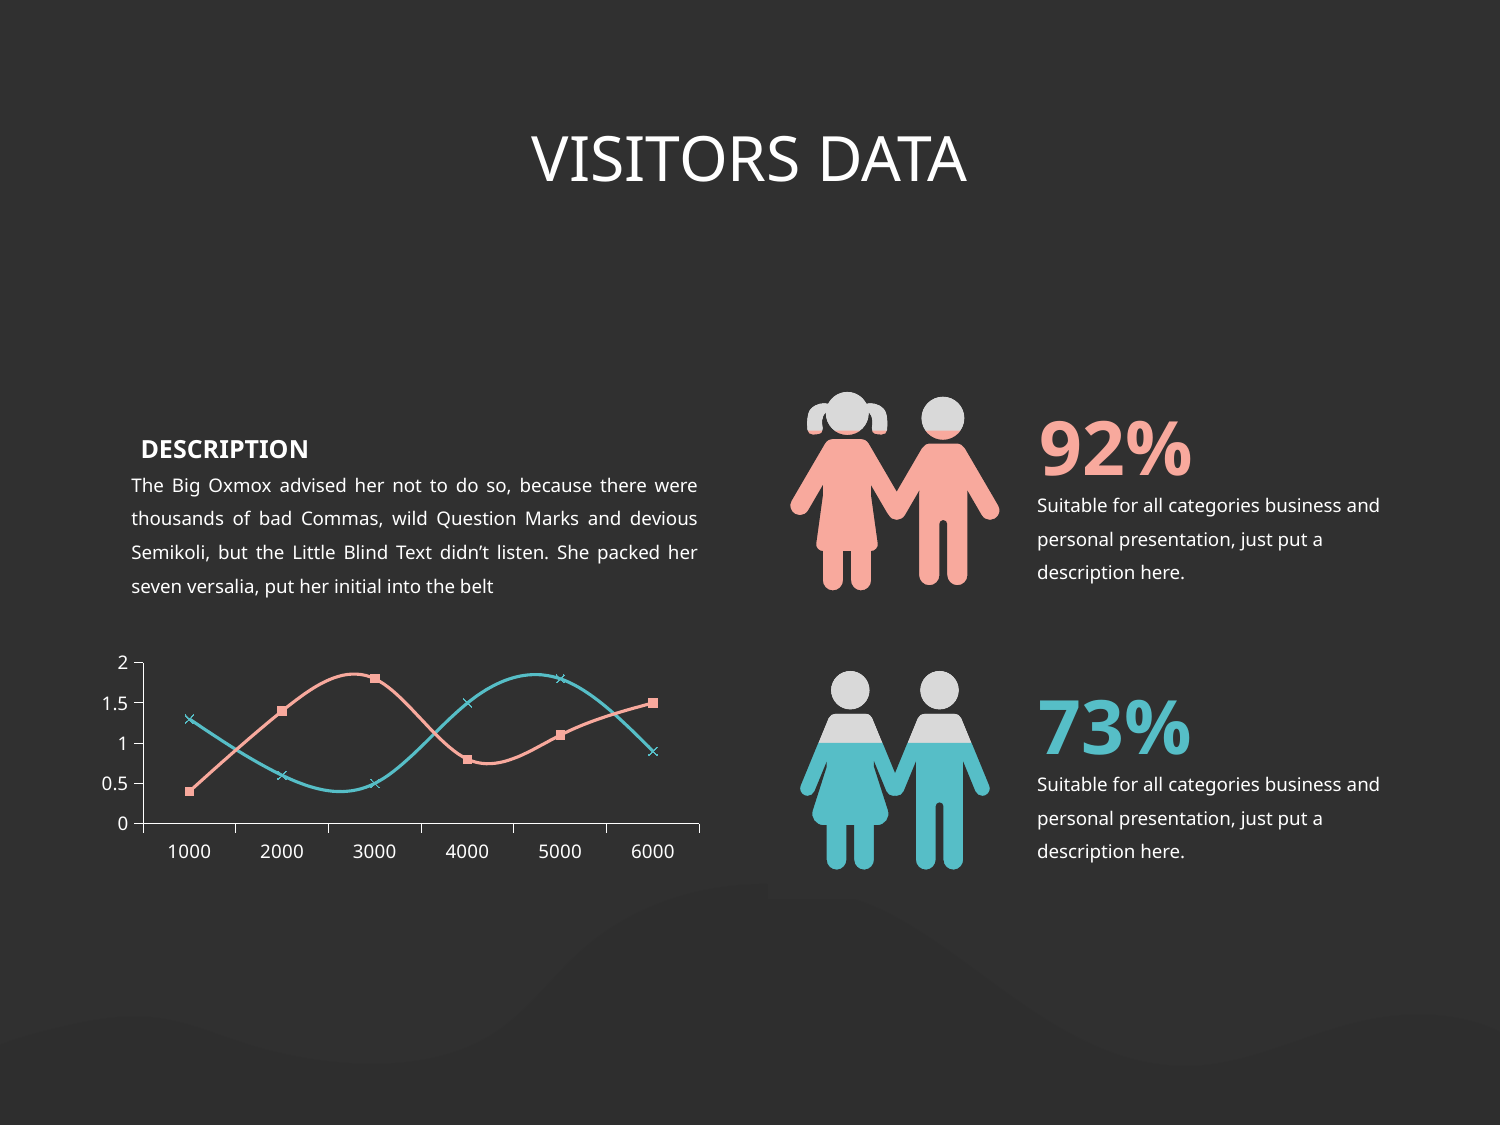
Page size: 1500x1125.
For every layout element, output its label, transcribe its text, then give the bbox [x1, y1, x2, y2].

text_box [790, 391, 1000, 591]
text_box Suitable for all categories business and personal presentation, just put a description here. [1022, 754, 1424, 870]
text_box 73% [1024, 671, 1208, 754]
chart [89, 644, 712, 870]
text_box DESCRIPTION [125, 425, 325, 454]
text_box The Big Oxmox advised her not to do so, because there were thousands of bad Commas, wild Question Marks and devious Semikoli, but the Little Blind Text didn’t listen. She packed her seven versalia, put her initial into the belt [116, 454, 712, 605]
text_box [767, 361, 1023, 621]
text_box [800, 670, 990, 870]
text_box Suitable for all categories business and personal presentation, just put a description here. [1022, 475, 1424, 591]
title VISITORS DATA [299, 103, 1201, 203]
text_box [767, 640, 1023, 900]
text_box 92% [1024, 392, 1208, 475]
